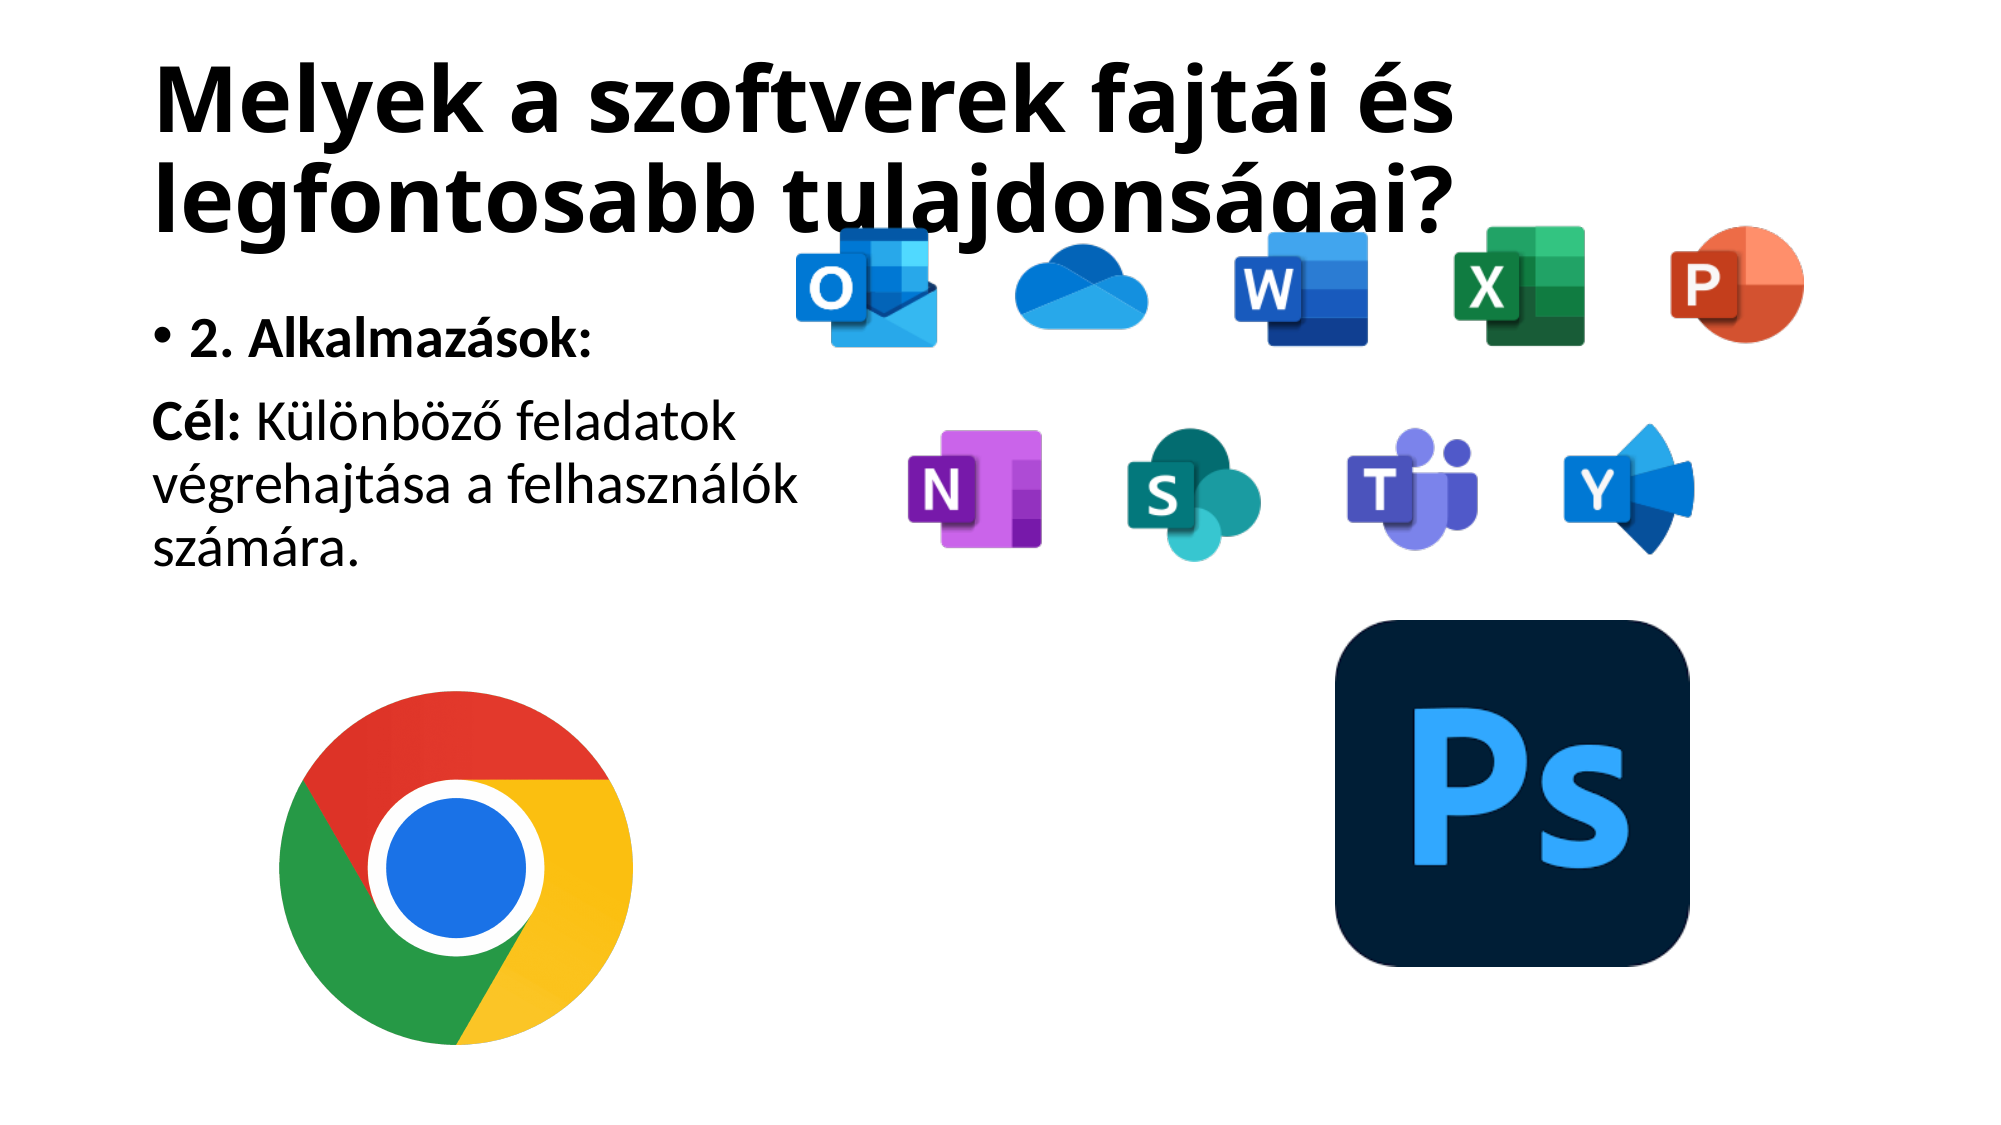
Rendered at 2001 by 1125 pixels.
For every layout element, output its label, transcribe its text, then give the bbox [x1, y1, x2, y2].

picture [115, 676, 797, 1060]
picture [796, 221, 1804, 562]
picture [1335, 620, 1690, 967]
text_box 2. Alkalmazások: Cél: Különböző feladatok végrehajtása a felhasználók számára. [137, 299, 865, 1014]
text_box Melyek a szoftverek fajtái és legfontosabb tulajdonságai? [137, 44, 1863, 262]
